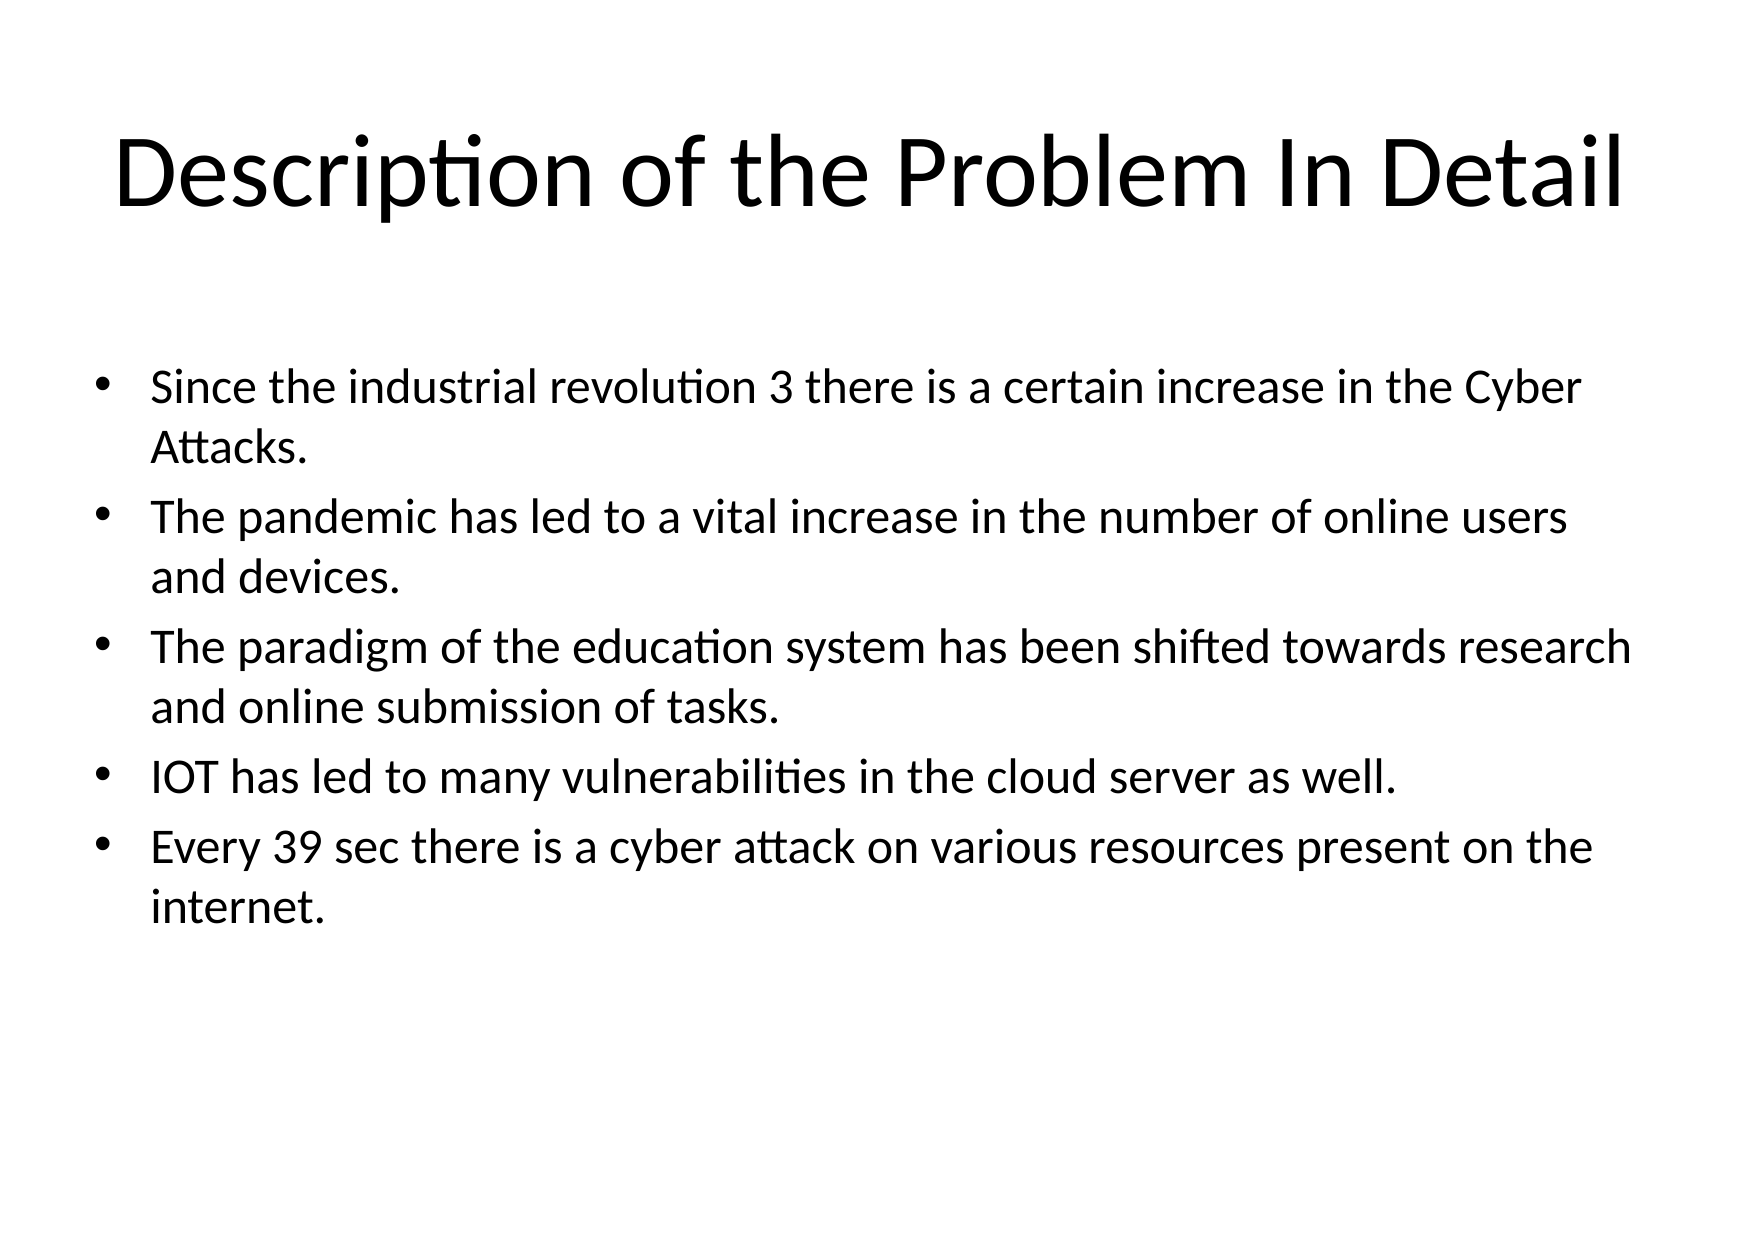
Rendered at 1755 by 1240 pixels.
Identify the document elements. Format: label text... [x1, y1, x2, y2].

title Description of the Problem In Detail [77, 32, 1665, 298]
subtitle Since the industrial revolution 3 there is a certain increase in the Cyber Attacks. The pandemic has led to a vital increase in the number of online users and devices. The paradigm of the education system has been shifted towards research and online submission of tasks. IOT has led to many vulnerabilities in the cloud server as well. Every 39 sec there is a cyber attack on various resources present on the internet. [77, 344, 1665, 1133]
